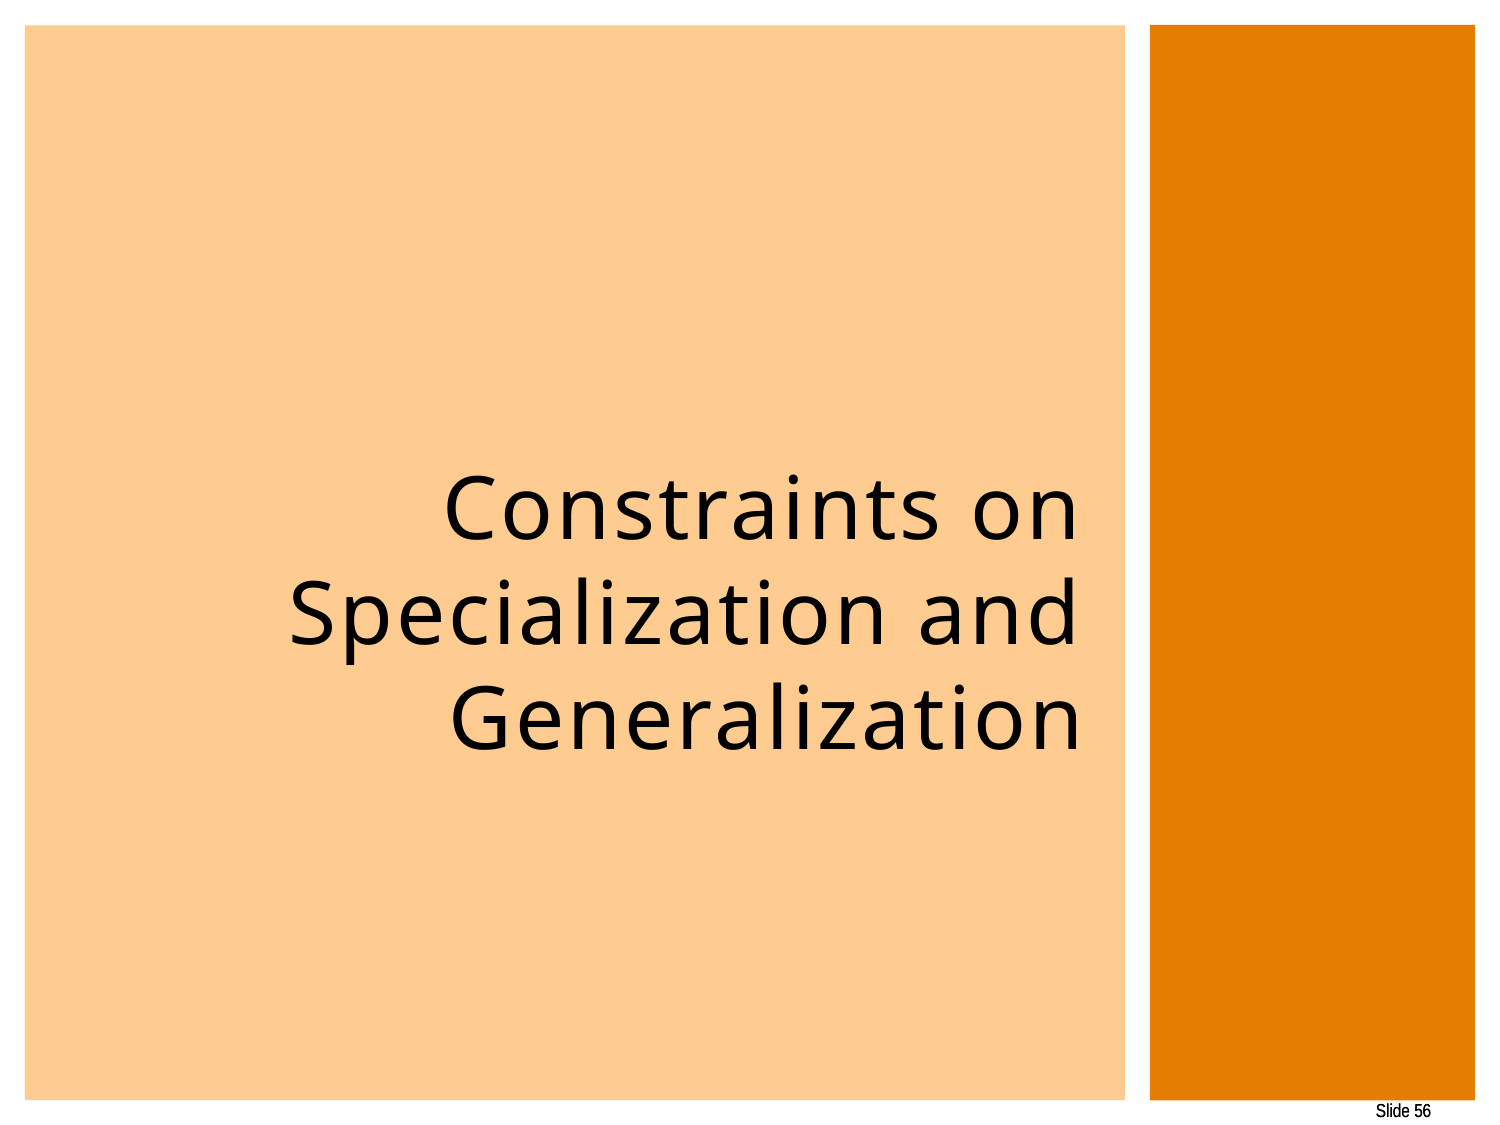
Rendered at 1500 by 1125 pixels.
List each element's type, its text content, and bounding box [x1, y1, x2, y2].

title Constraints on Specialization and Generalization [62, 474, 1100, 745]
